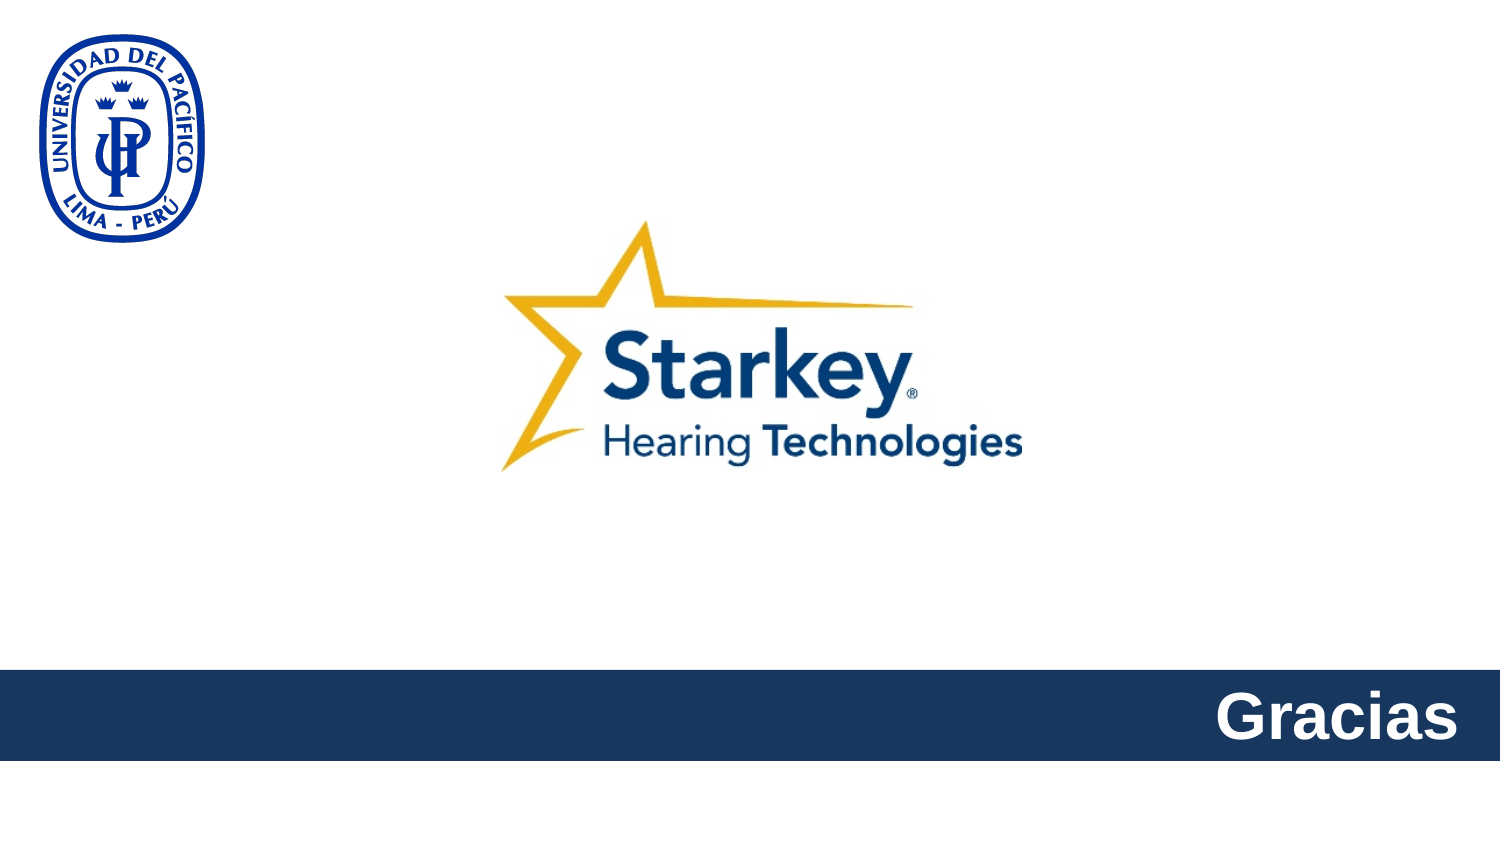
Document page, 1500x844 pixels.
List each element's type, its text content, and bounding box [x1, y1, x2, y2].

text_box [0, 668, 1500, 763]
picture [501, 220, 1022, 472]
picture [1, 4, 242, 273]
text_box Gracias [1200, 665, 1475, 760]
